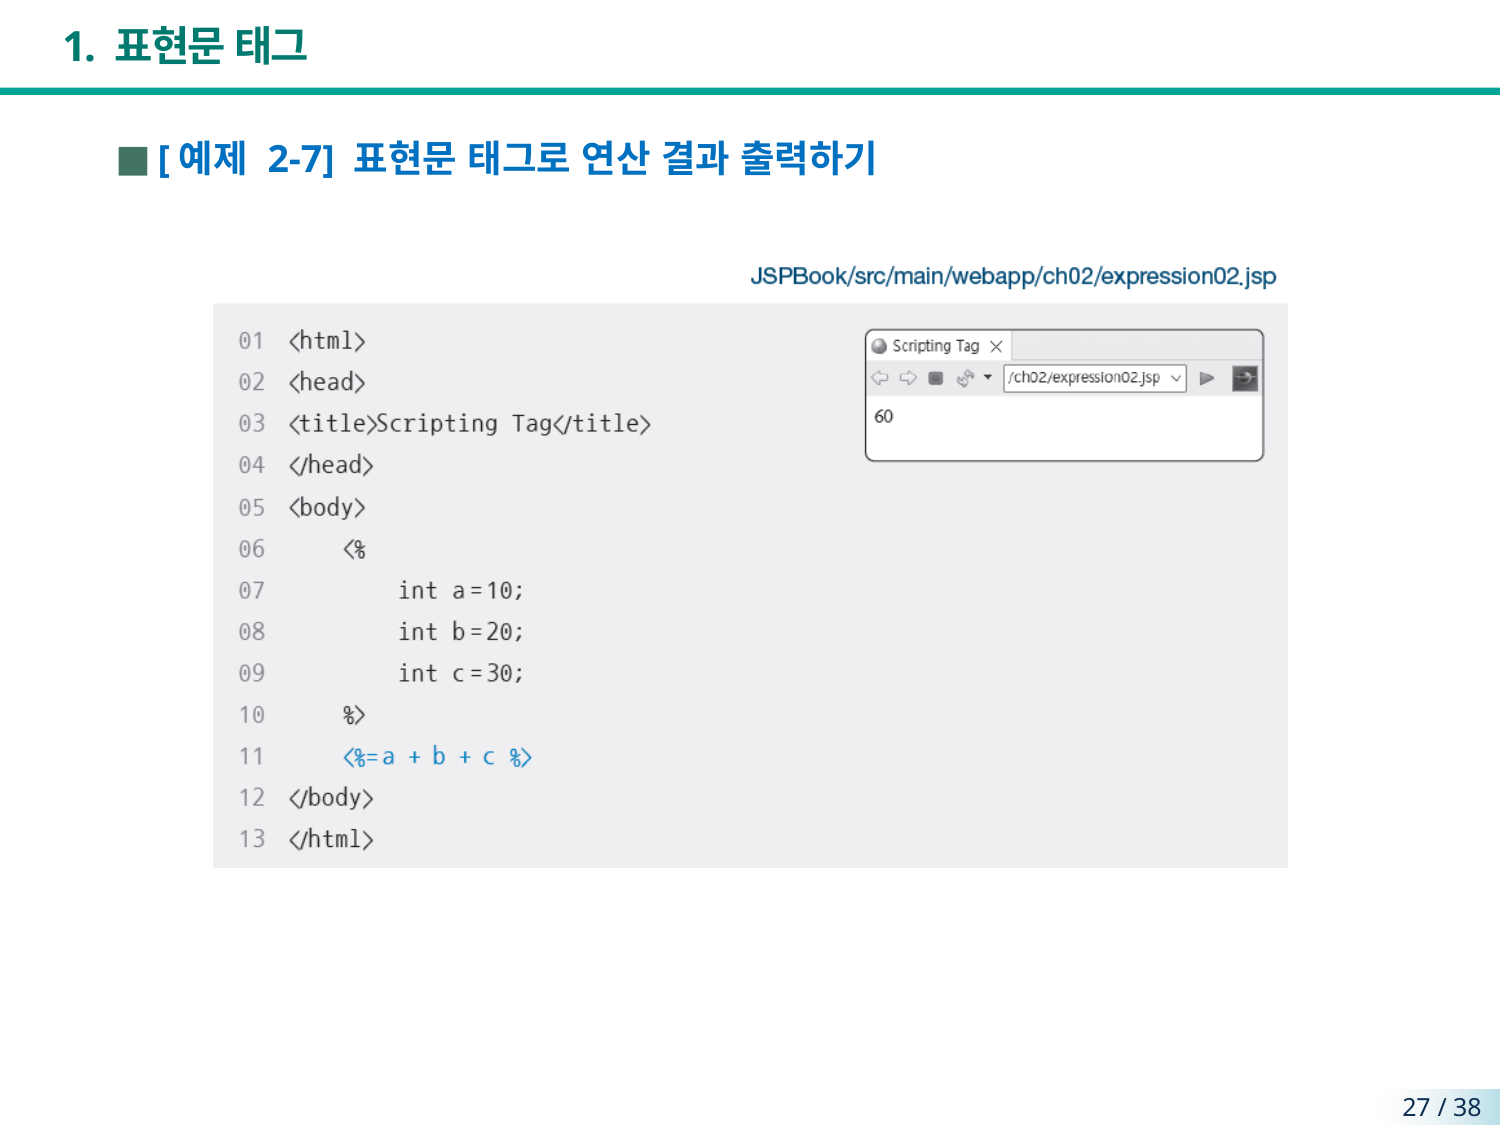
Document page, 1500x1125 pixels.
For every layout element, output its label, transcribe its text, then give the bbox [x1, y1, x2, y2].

list [예제 2-7] 표현문 태그로 연산 결과 출력하기 [100, 127, 1459, 1050]
title 1. 표현문 태그 [47, 5, 1325, 84]
picture [212, 257, 1288, 868]
